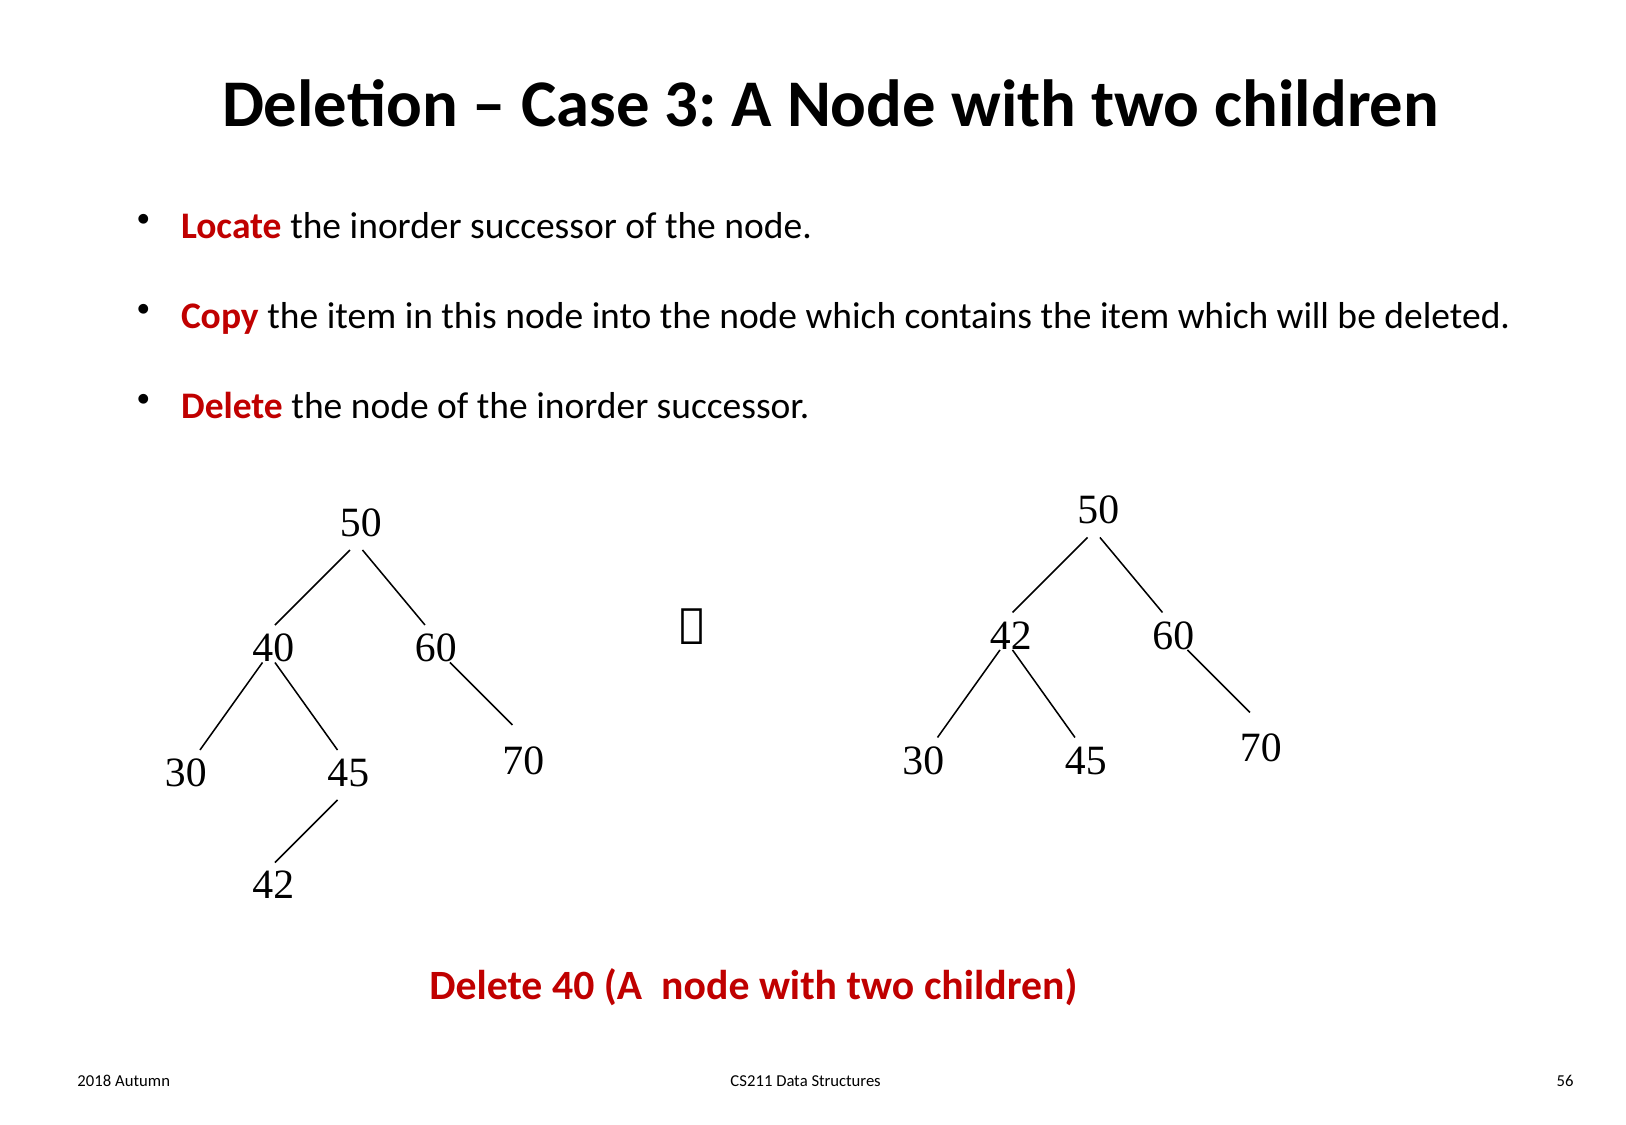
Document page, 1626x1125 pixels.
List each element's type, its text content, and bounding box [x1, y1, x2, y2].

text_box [149, 487, 560, 916]
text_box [887, 474, 1297, 791]
text_box Delete 40 (A node with two children) [414, 950, 1094, 1015]
slide_number 56 [1250, 1062, 1589, 1100]
slide_number 2018 Autumn [62, 1062, 401, 1100]
title Deletion – Case 3: A Node with two children [62, 24, 1600, 175]
text_box Locate the inorder successor of the node. Copy the item in this node into the node which contains the item which will be deleted. Delete the node of the inorder successor. [122, 193, 1527, 434]
footer CS211 Data Structures [501, 1062, 1111, 1100]
text_box  [661, 587, 722, 663]
